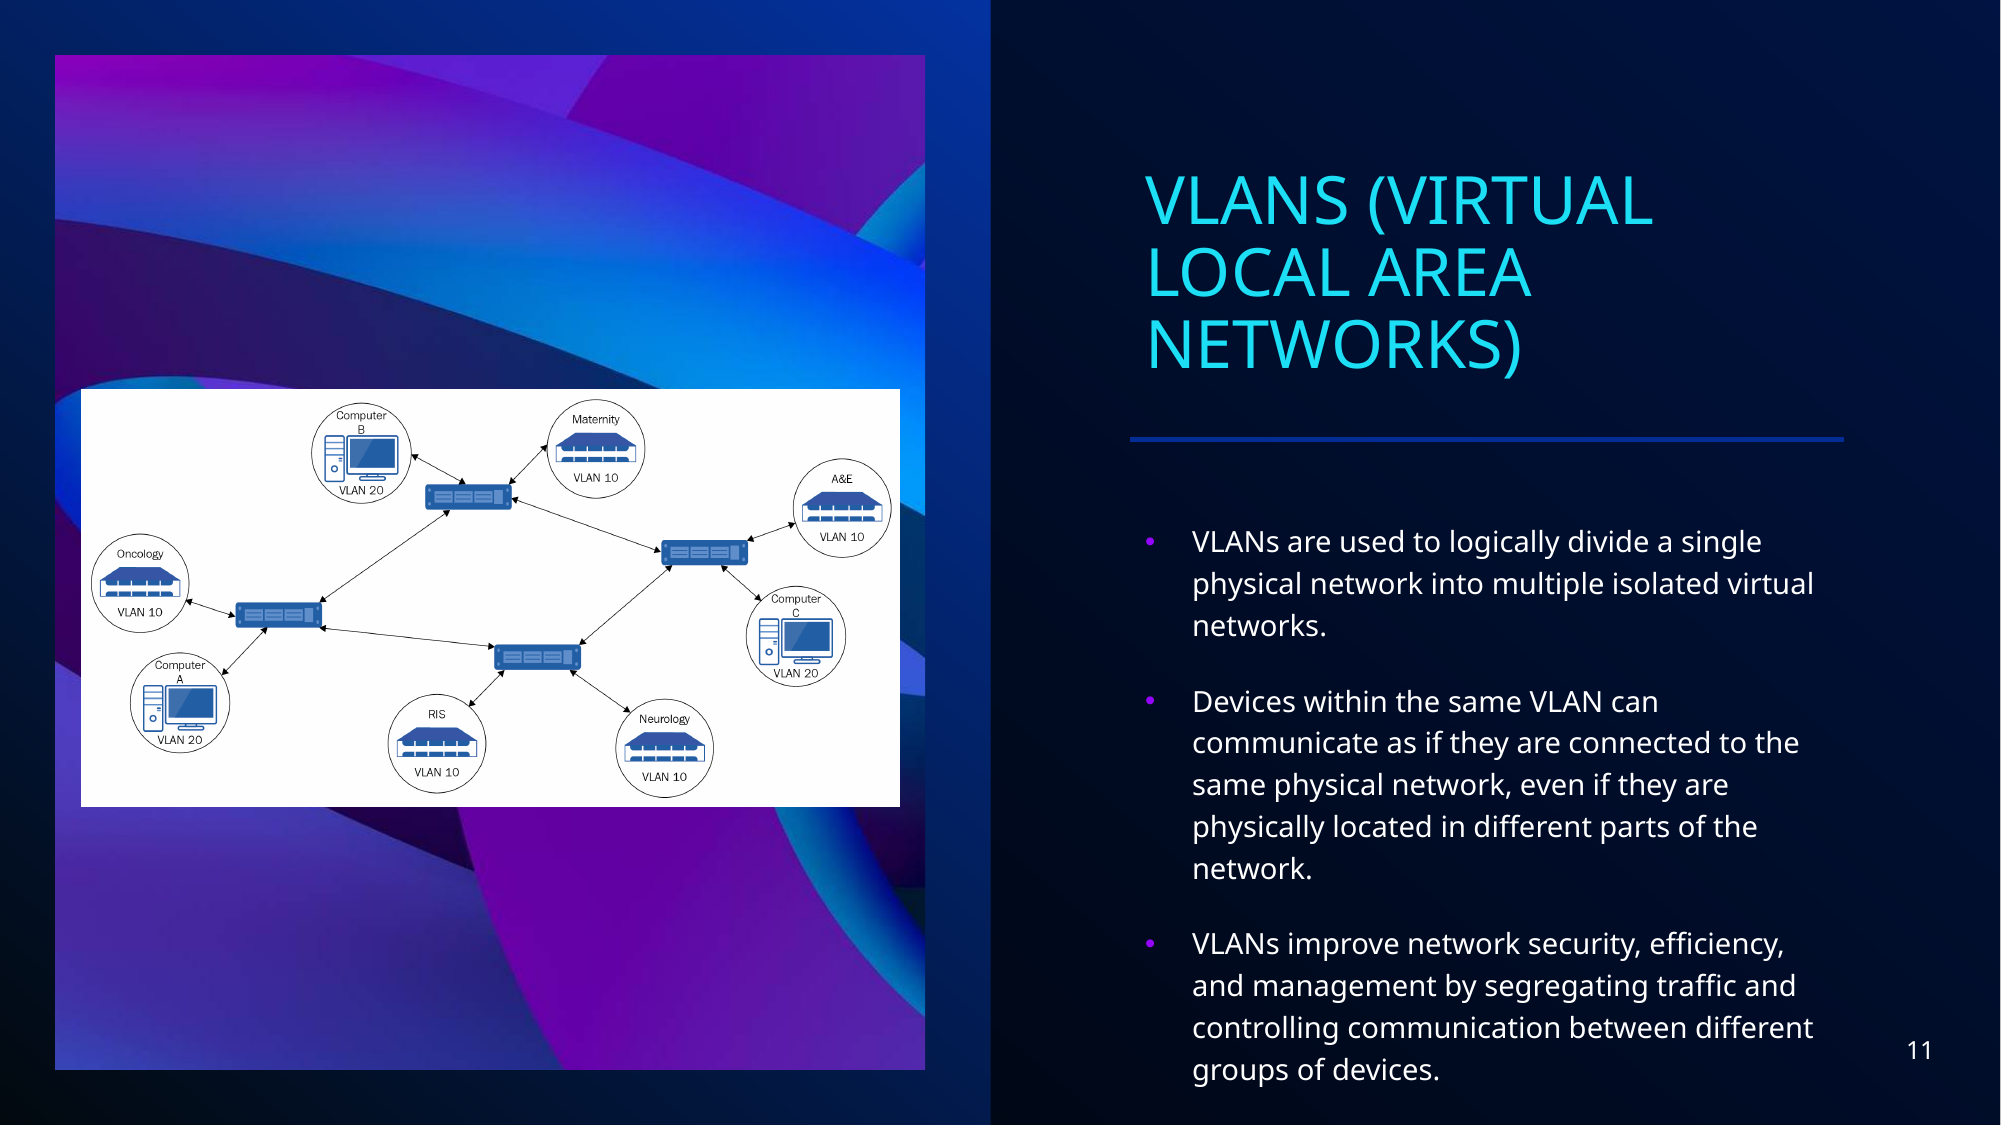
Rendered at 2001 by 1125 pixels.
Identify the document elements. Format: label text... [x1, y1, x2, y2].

title VLANs (Virtual Local Area Networks) [1130, 28, 1845, 390]
picture [55, 55, 926, 1070]
slide_number 11 [1499, 1021, 1950, 1082]
list VLANs are used to logically divide a single physical network into multiple isolated virtual networks. Devices within the same VLAN can communicate as if they are connected to the same physical network, even if they are physically located in different parts of the network. VLANs improve network security, efficiency, and management by segregating traffic and controlling communication between different groups of devices. [1130, 509, 1848, 1005]
